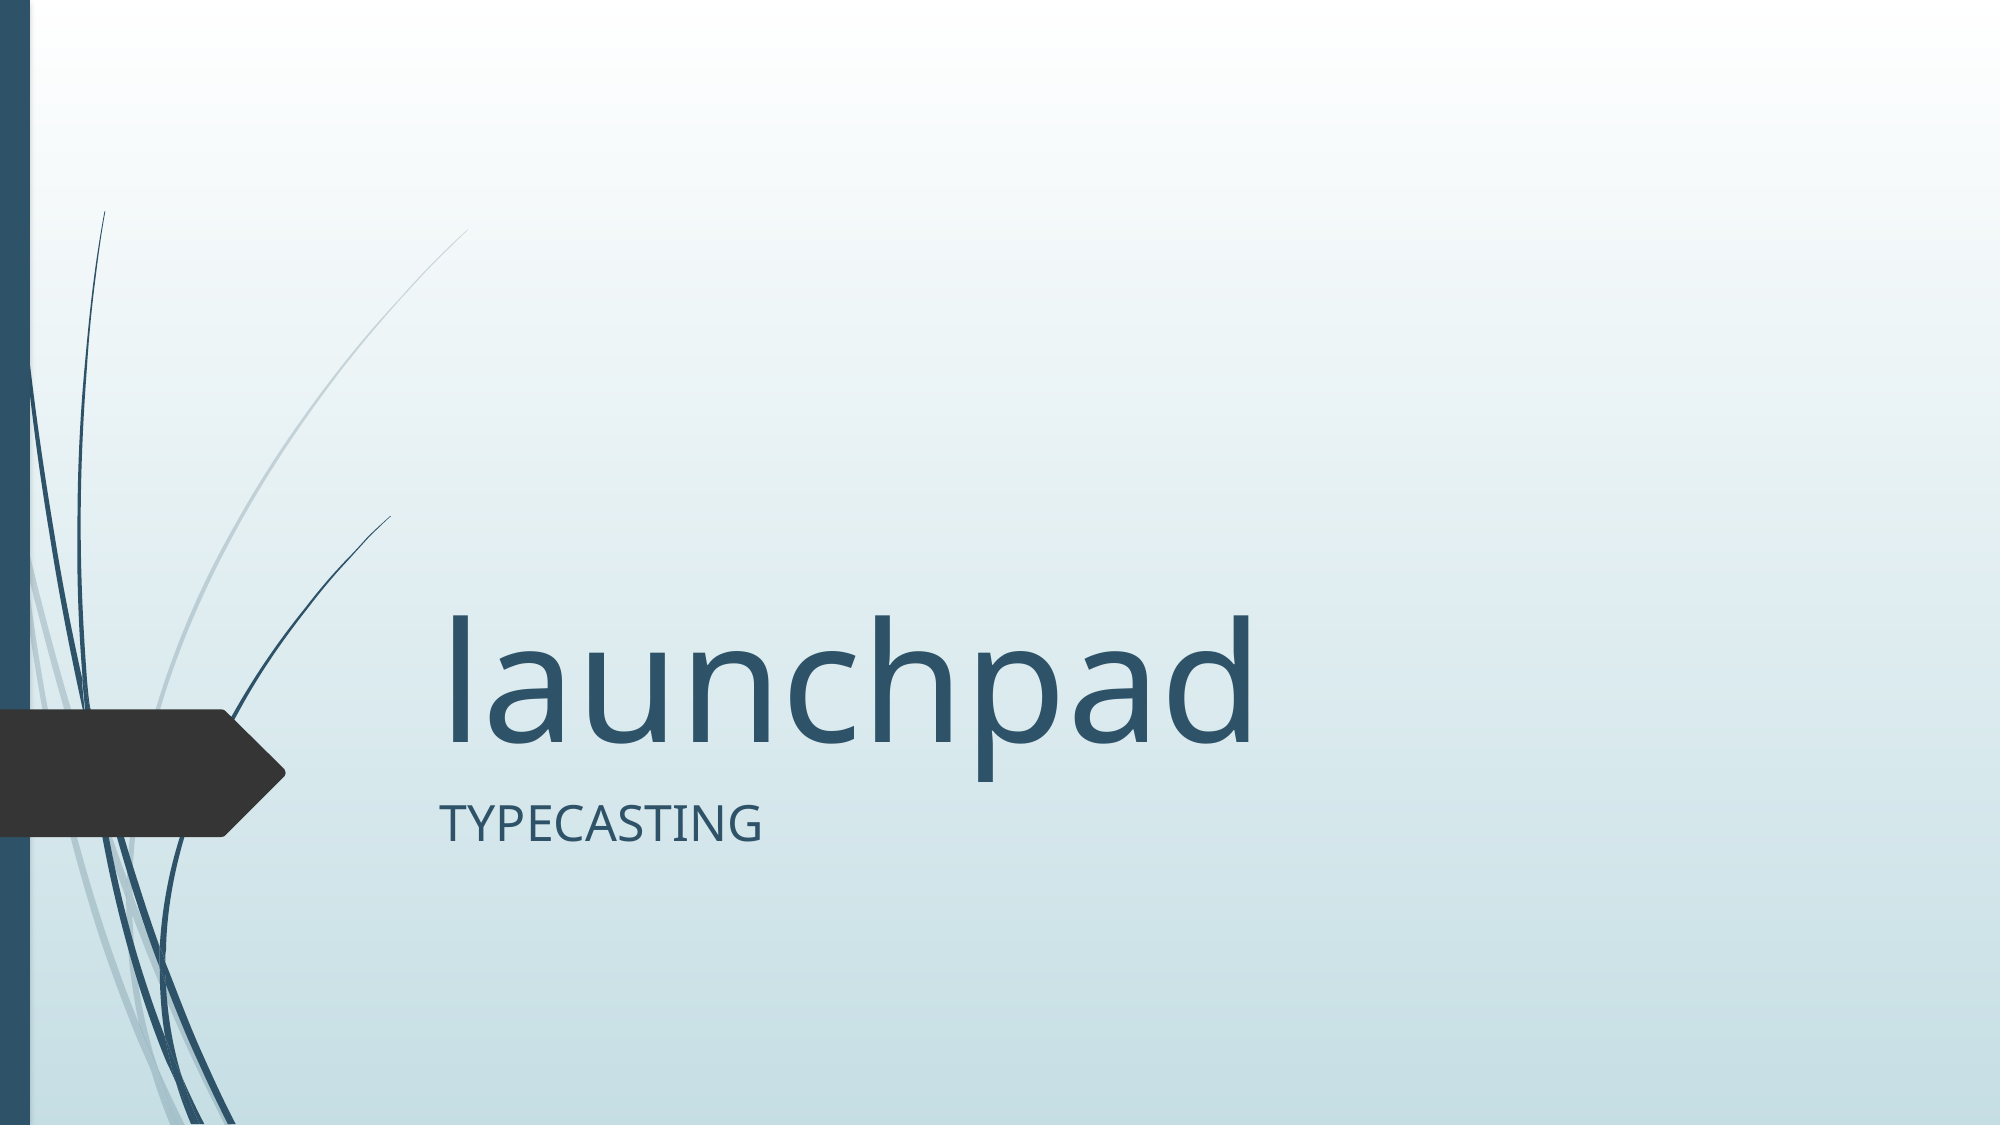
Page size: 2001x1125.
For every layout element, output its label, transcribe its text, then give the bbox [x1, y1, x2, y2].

subtitle TYPECASTING [424, 783, 1888, 969]
title launchpad [424, 412, 1888, 783]
